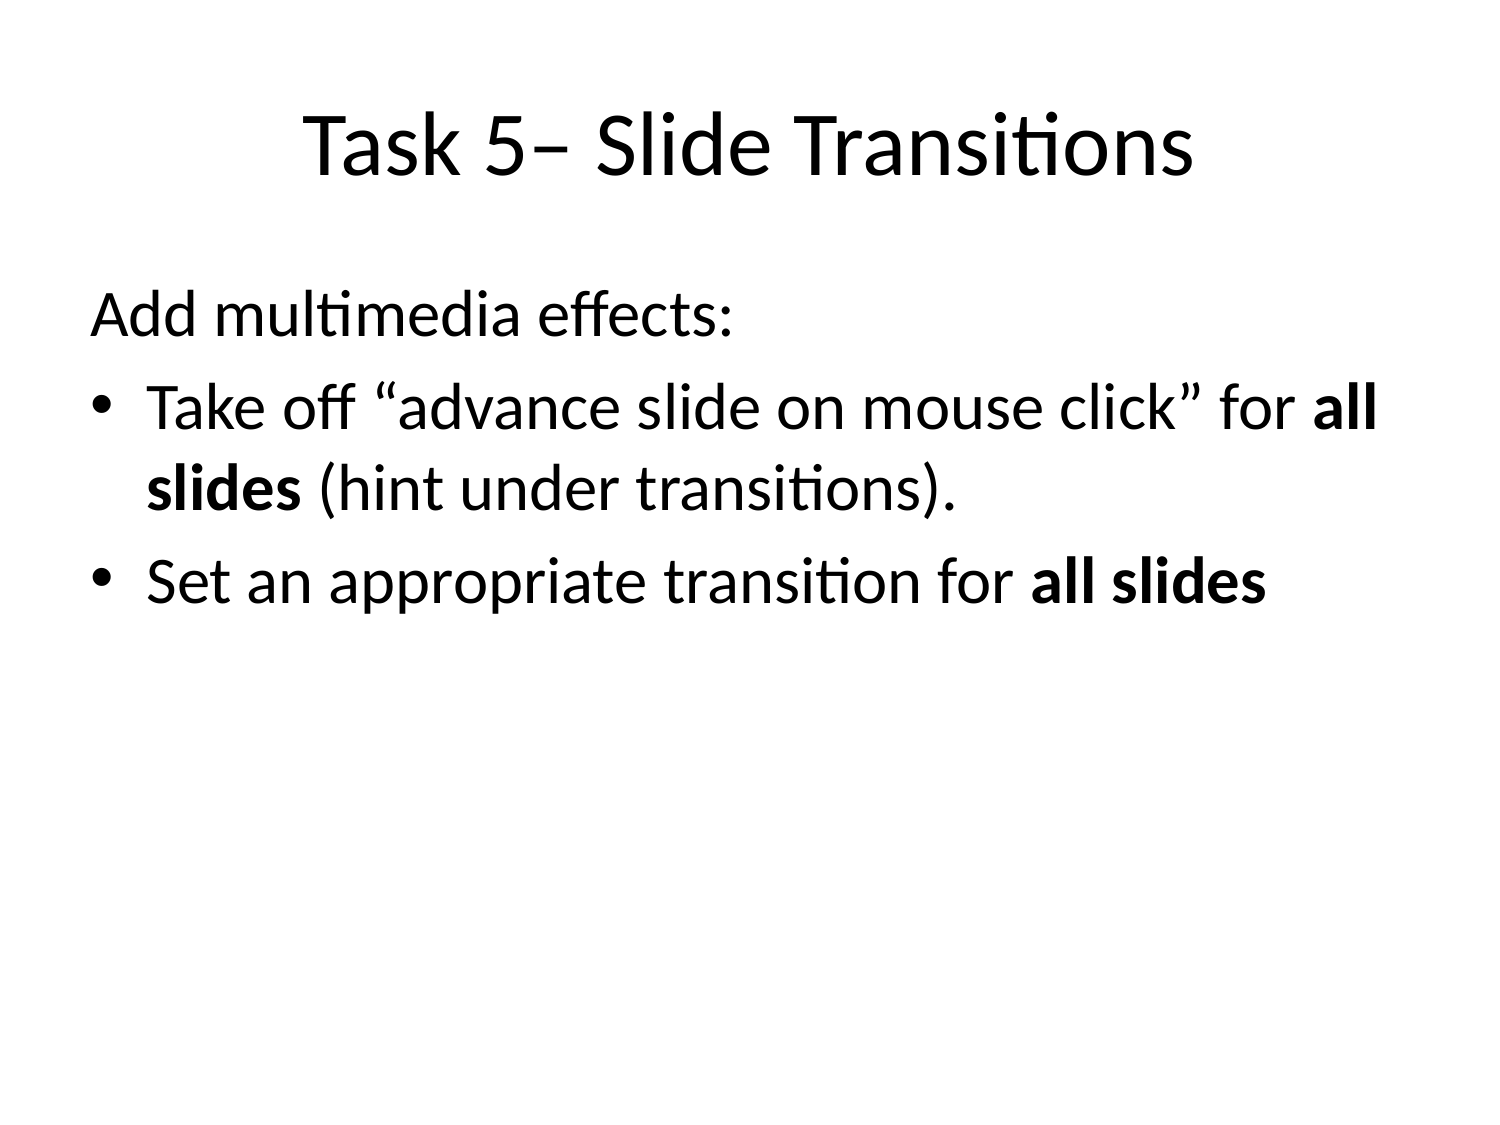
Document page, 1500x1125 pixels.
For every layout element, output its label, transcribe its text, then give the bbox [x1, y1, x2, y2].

list Add multimedia effects: Take off “advance slide on mouse click” for all slides (hint under transitions). Set an appropriate transition for all slides [75, 262, 1425, 1005]
title Task 5– Slide Transitions [75, 45, 1425, 233]
